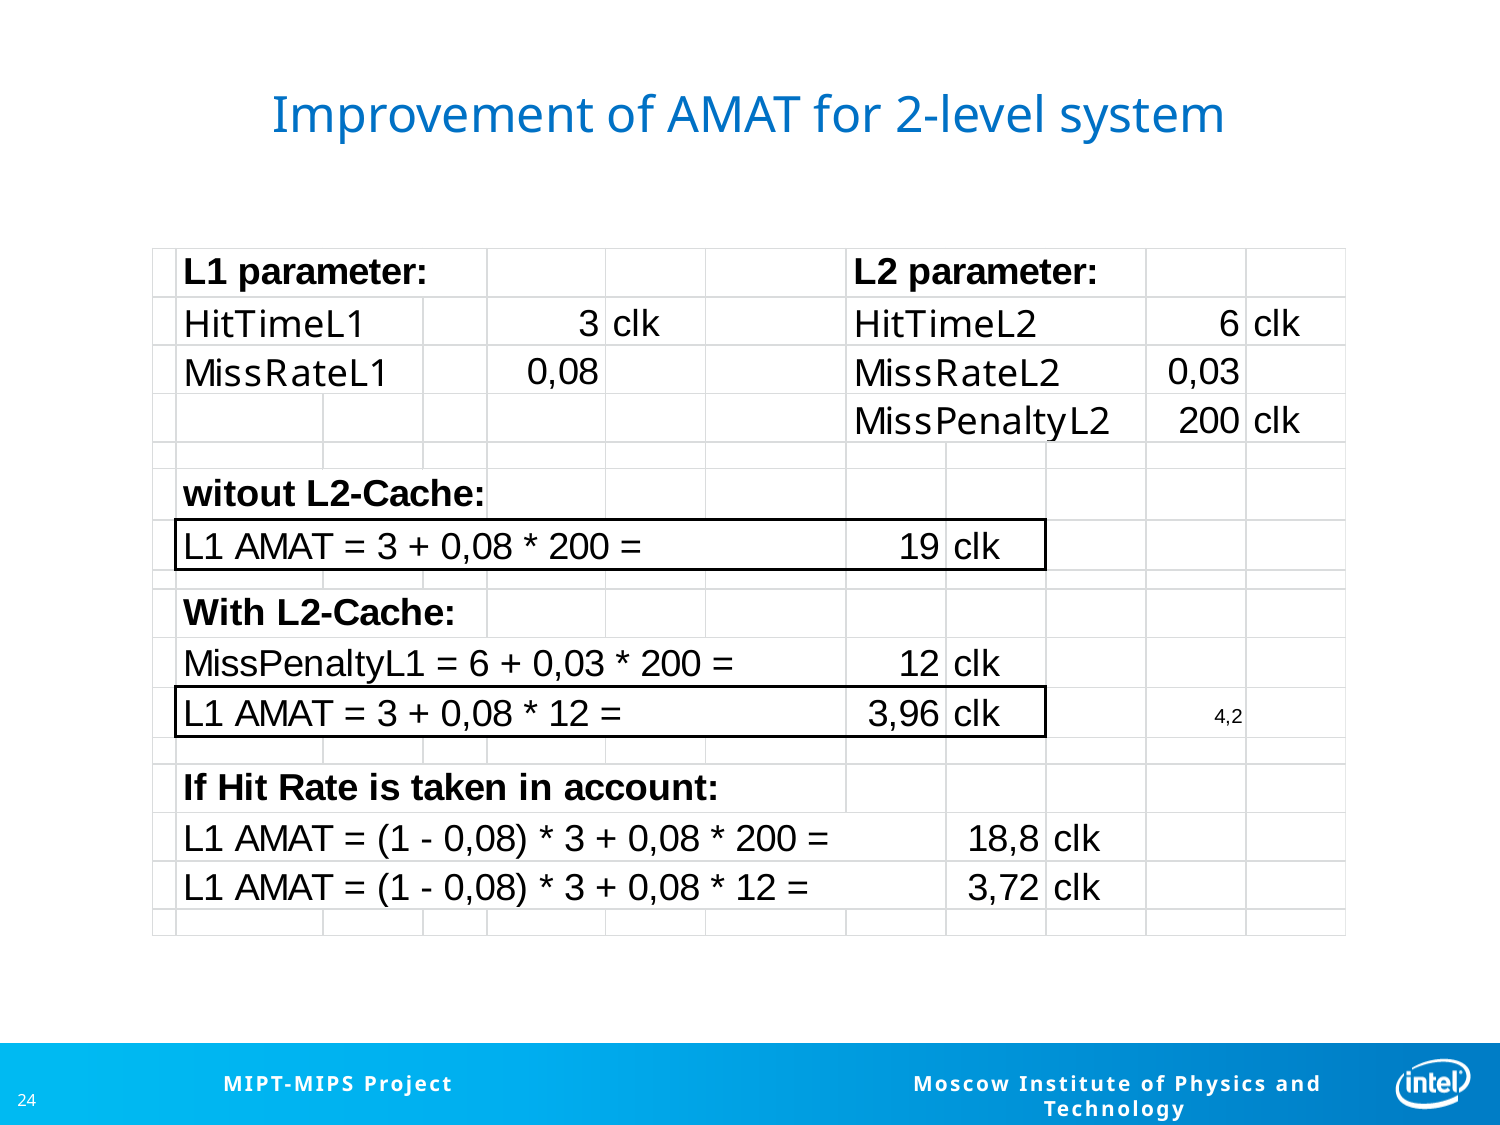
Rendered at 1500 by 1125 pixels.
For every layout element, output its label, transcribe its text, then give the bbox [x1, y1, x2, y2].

picture [1324, 1043, 1500, 1125]
picture [1307, 1089, 1314, 1125]
picture [1307, 1043, 1315, 1082]
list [151, 247, 1348, 937]
picture [1245, 1089, 1252, 1125]
picture [1245, 1043, 1252, 1089]
title Improvement of AMAT for 2-level system [59, 52, 1440, 178]
picture [1289, 1043, 1296, 1125]
